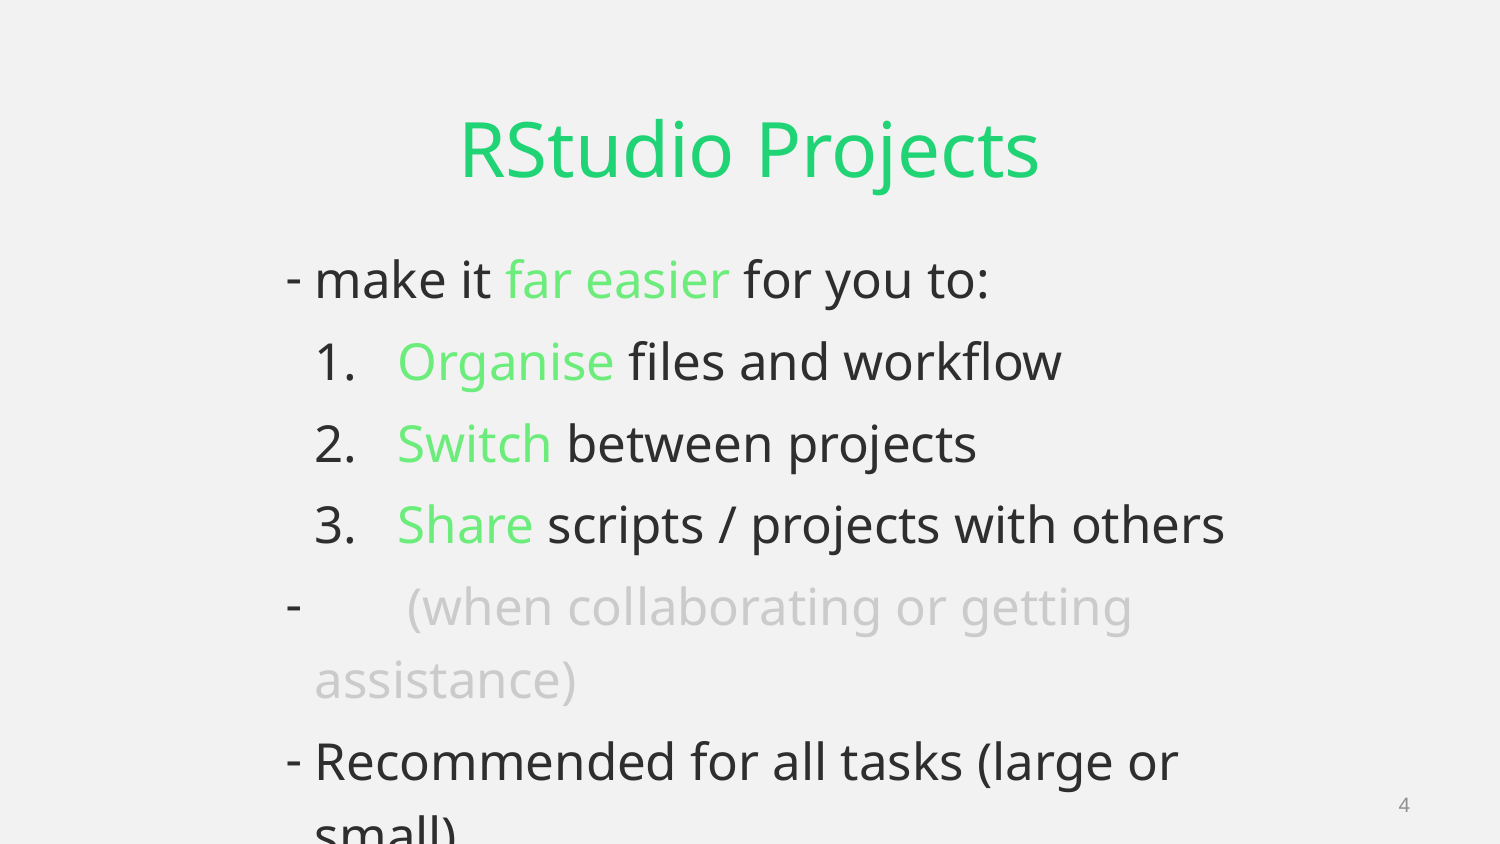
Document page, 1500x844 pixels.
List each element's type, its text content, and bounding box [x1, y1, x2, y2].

title RStudio Projects [227, 124, 1273, 205]
list make it far easier for you to: Organise files and workflow Switch between projects Share scripts / projects with others (when collaborating or getting assistance) Recommended for all tasks (large or small). [179, 227, 1321, 784]
slide_number 4 [1274, 782, 1425, 827]
